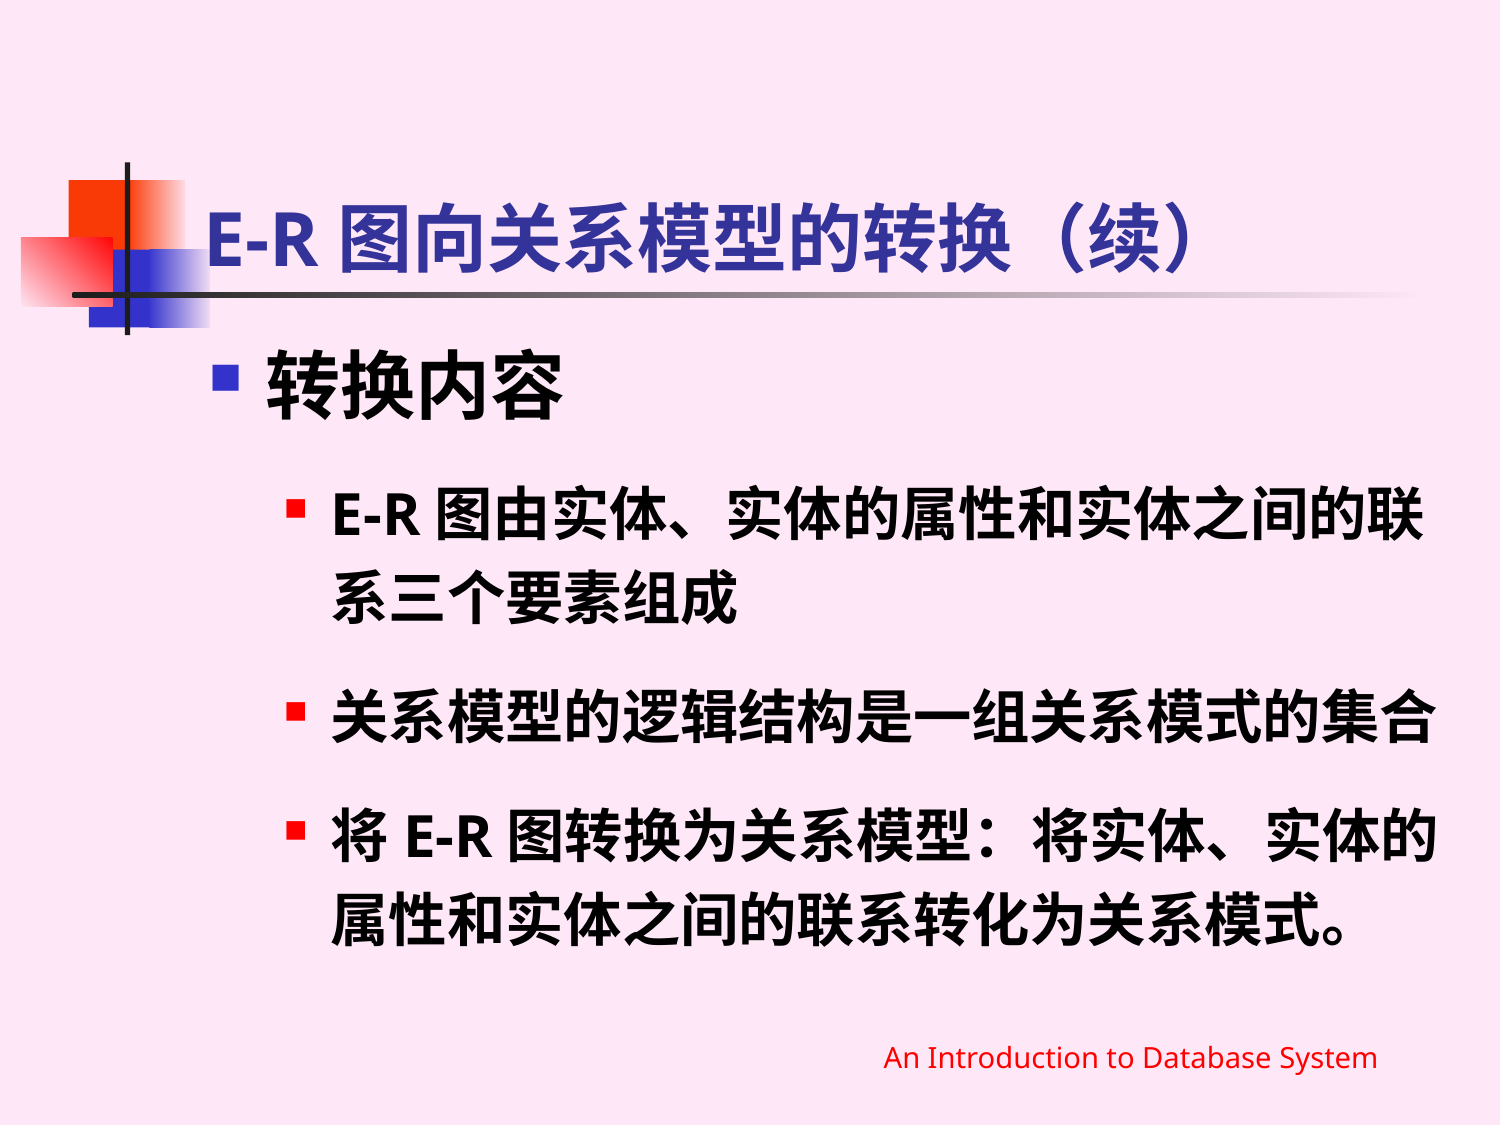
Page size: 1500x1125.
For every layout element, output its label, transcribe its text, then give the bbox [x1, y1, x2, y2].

title E-R图向关系模型的转换（续） [188, 101, 1468, 289]
list 转换内容 E-R图由实体、实体的属性和实体之间的联系三个要素组成 关系模型的逻辑结构是一组关系模式的集合 将E-R图转换为关系模型：将实体、实体的属性和实体之间的联系转化为关系模式。 [193, 330, 1470, 1007]
footer An Introduction to Database System [824, 1011, 1438, 1087]
